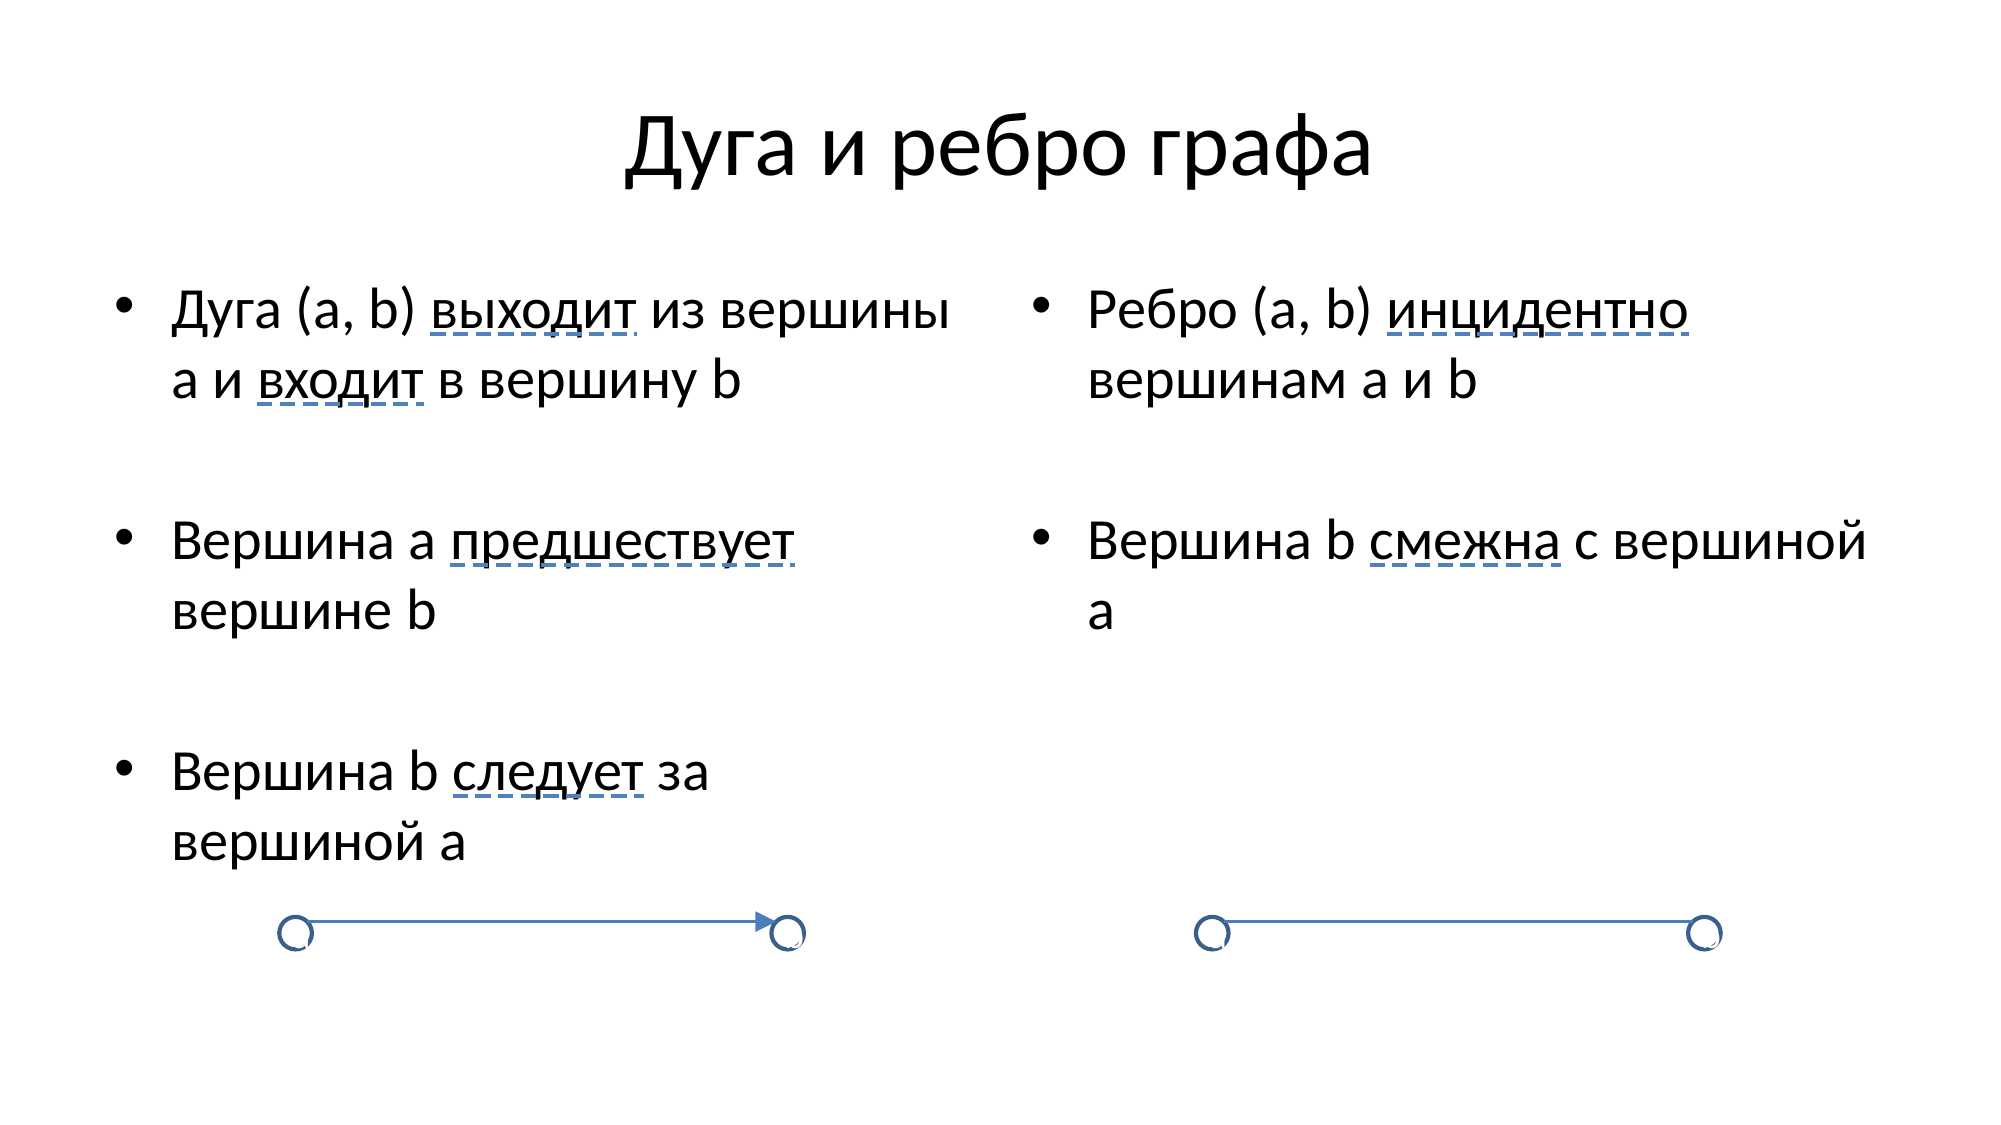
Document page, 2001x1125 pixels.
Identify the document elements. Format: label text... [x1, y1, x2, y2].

title Дуга и ребро графа [99, 45, 1900, 233]
list Ребро (а, b) инцидентно вершинам а и b Вершина b смежна с вершиной a [1016, 262, 1900, 1005]
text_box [278, 916, 805, 950]
list Дуга (а, b) выходит из вершины а и входит в вершину b Вершина а предшествует вершине b Вершина b следует за вершиной a [99, 262, 984, 1005]
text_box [1195, 916, 1721, 950]
